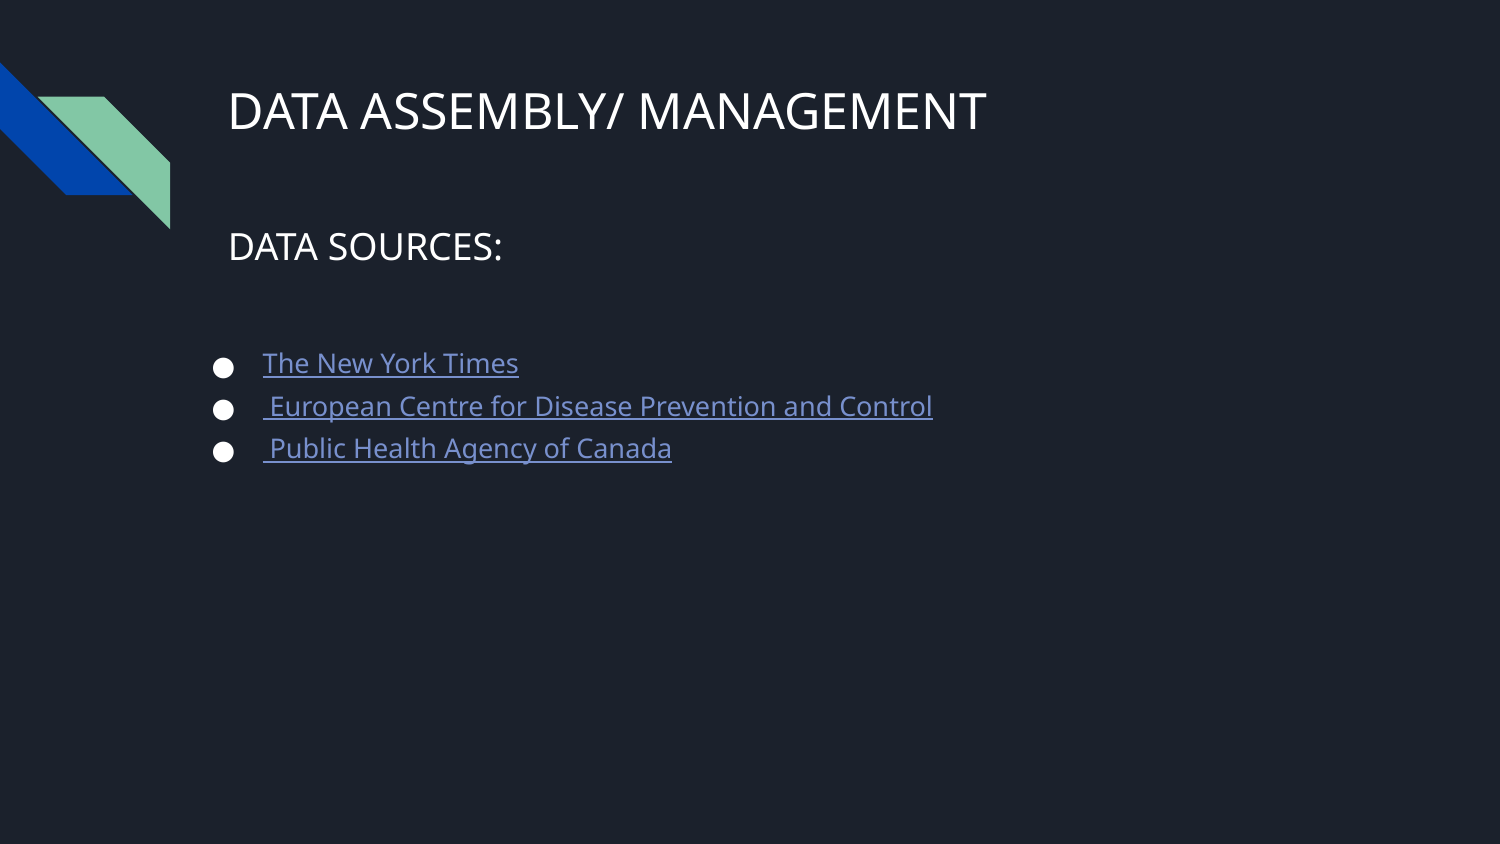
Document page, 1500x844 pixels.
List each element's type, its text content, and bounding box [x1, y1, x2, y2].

list The New York Times European Centre for Disease Prevention and Control Public Health Agency of Canada [172, 326, 1328, 804]
title DATA ASSEMBLY/ MANAGEMENT [212, 64, 1368, 215]
title DATA SOURCES: [212, 208, 933, 343]
